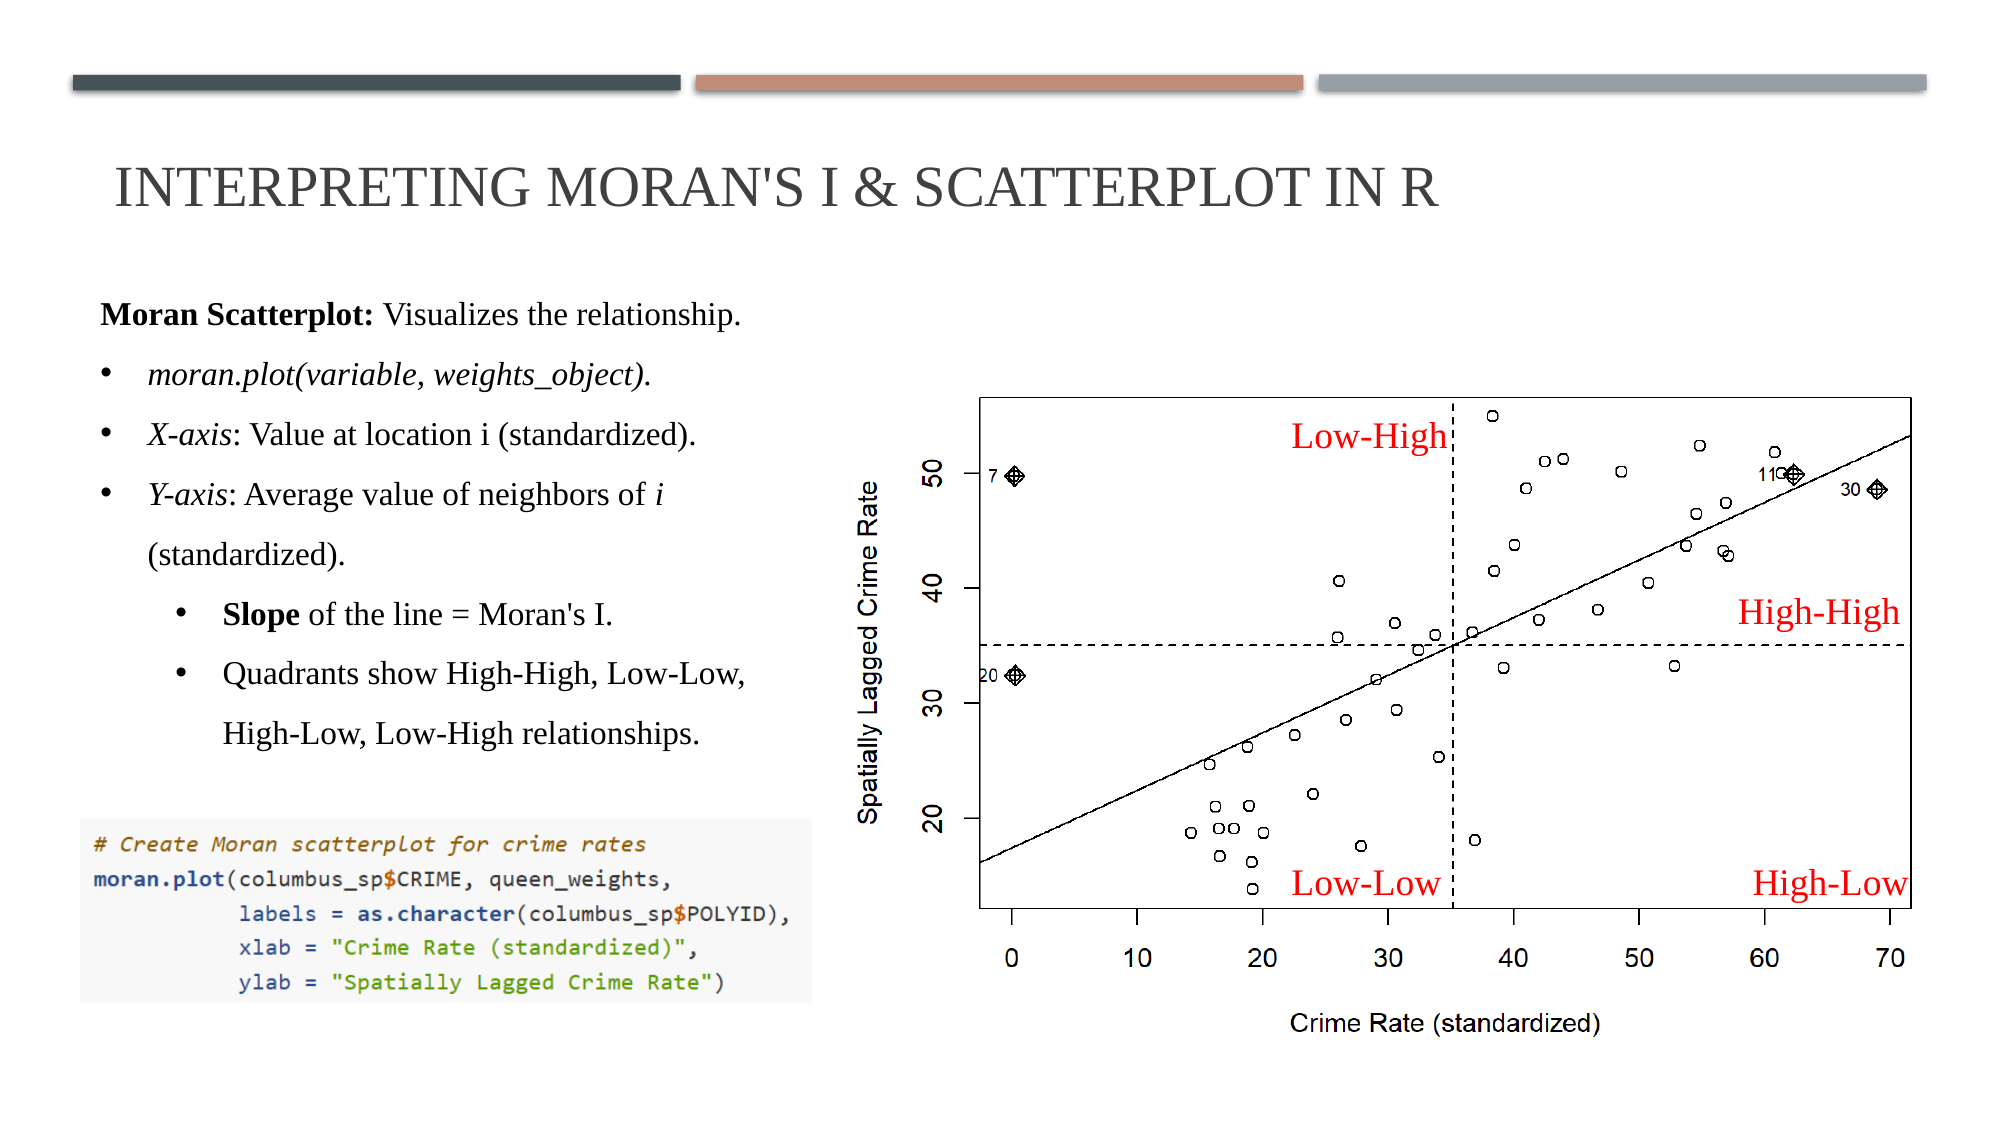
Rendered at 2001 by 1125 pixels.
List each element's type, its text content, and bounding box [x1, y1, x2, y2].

picture [847, 264, 1979, 1074]
title Interpreting Moran's I & Scatterplot in r [100, 18, 1788, 227]
picture [79, 819, 813, 1004]
text_box Moran Scatterplot: Visualizes the relationship. moran.plot(variable, weights_object). X-axis: Value at location i (standardized). Y-axis: Average value of neighbors of i (standardized). Slope of the line = Moran's I. Quadrants show High-High, Low-Low, High-Low, Low-High relationships. [85, 265, 807, 817]
